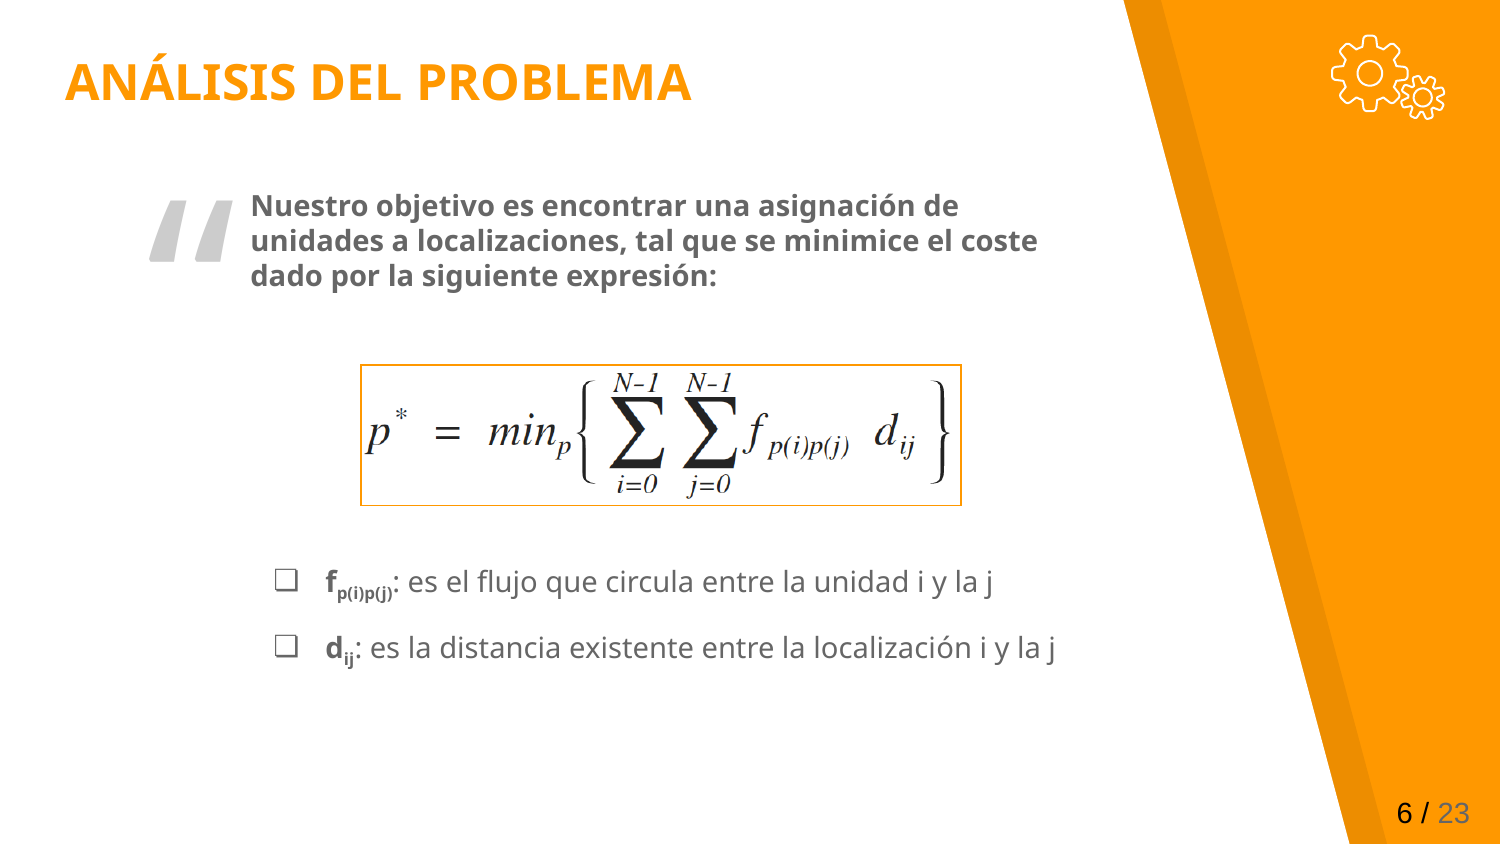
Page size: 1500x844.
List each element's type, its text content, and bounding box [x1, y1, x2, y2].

slide_number ‹#› / 23 [1381, 779, 1494, 844]
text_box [1331, 35, 1445, 120]
picture [361, 365, 961, 506]
text_box Nuestro objetivo es encontrar una asignación de unidades a localizaciones, tal que se minimice el coste dado por la siguiente expresión: [235, 171, 1086, 317]
text_box ANÁLISIS DEL PROBLEMA [50, 35, 1038, 135]
text_box fp(i)p(j): es el flujo que circula entre la unidad i y la j dij: es la distancia existente entre la localización i y la j [235, 554, 1211, 728]
